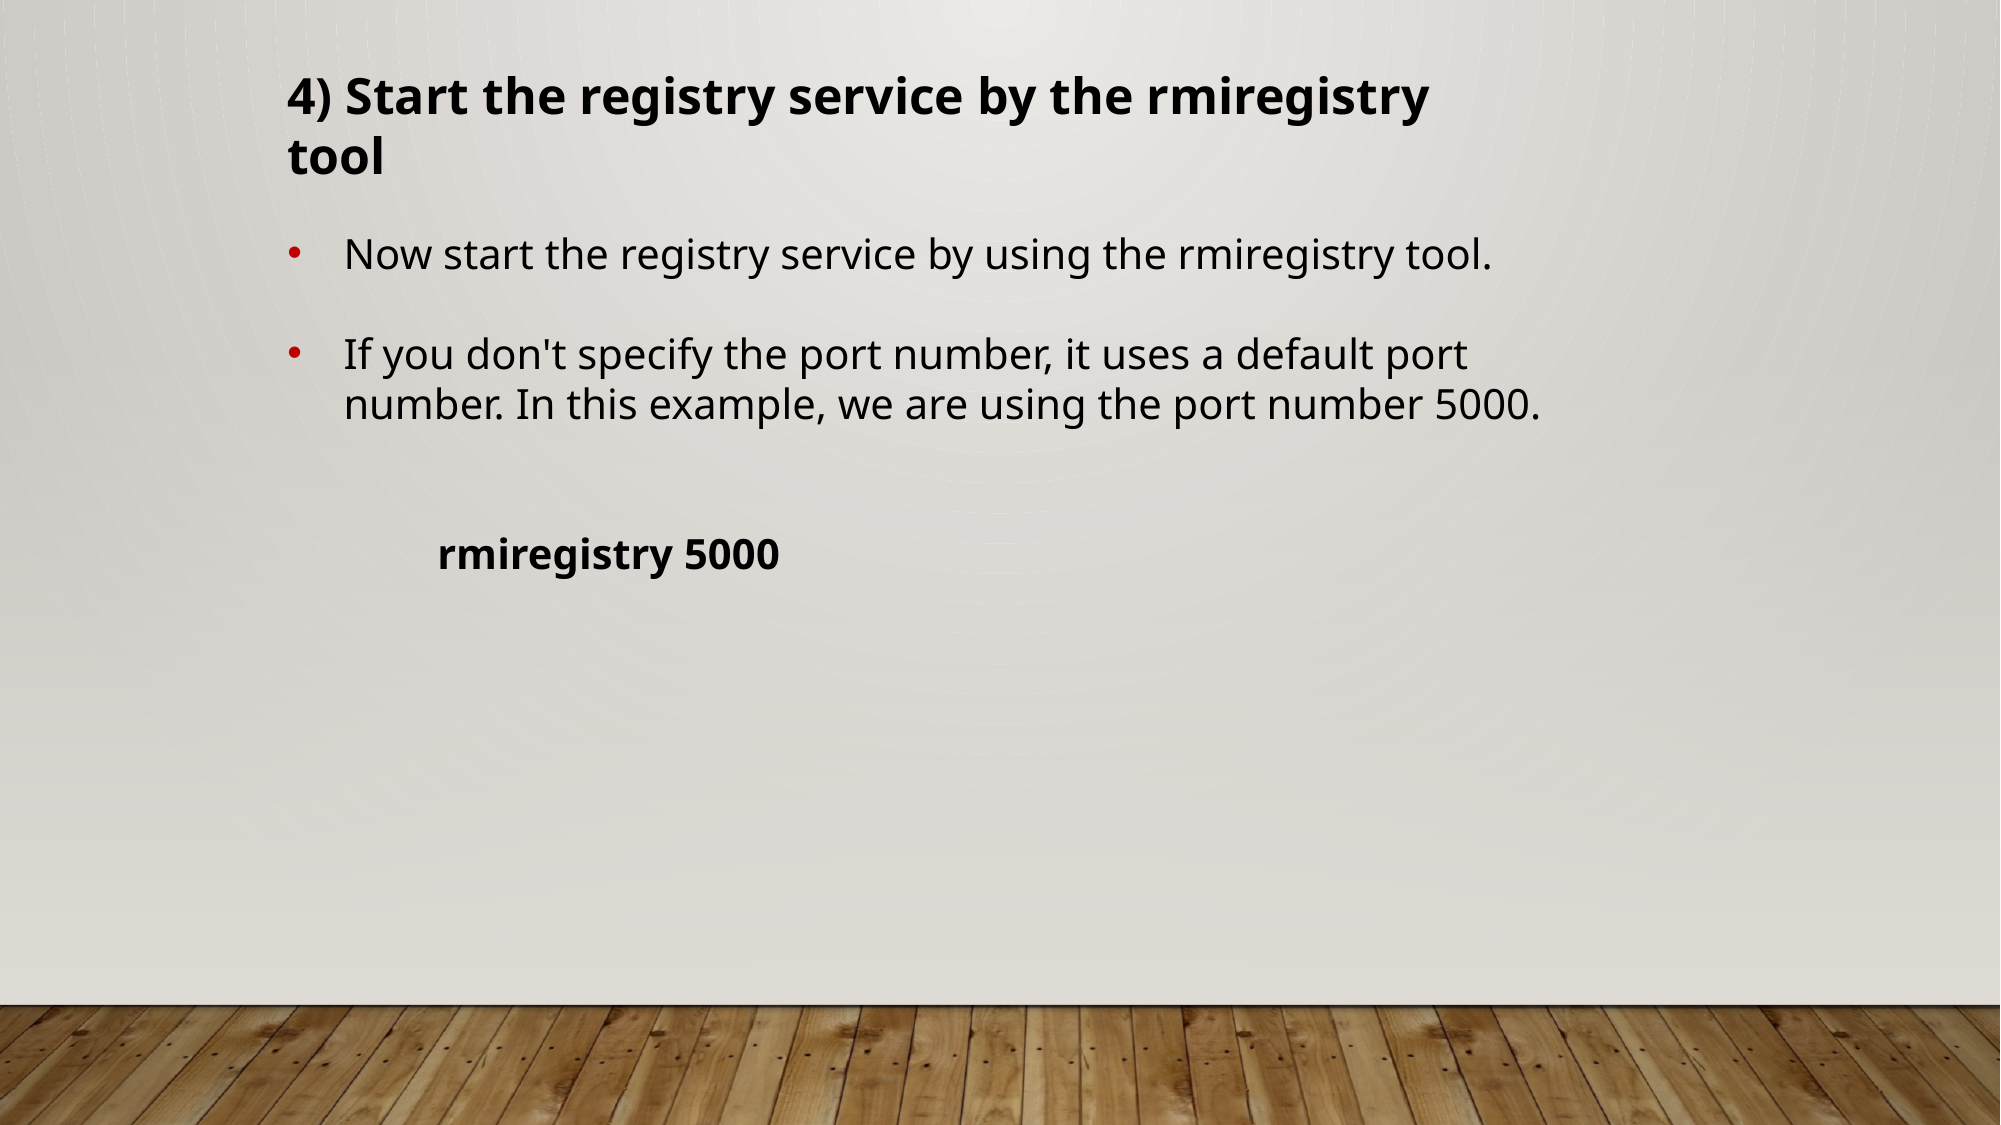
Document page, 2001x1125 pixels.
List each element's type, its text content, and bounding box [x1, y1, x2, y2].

text_box 4) Start the registry service by the rmiregistry tool [272, 56, 1522, 192]
text_box Now start the registry service by using the rmiregistry tool. If you don't specify the port number, it uses a default port number. In this example, we are using the port number 5000. rmiregistry 5000 [272, 220, 1589, 585]
picture [0, 1005, 2000, 1125]
